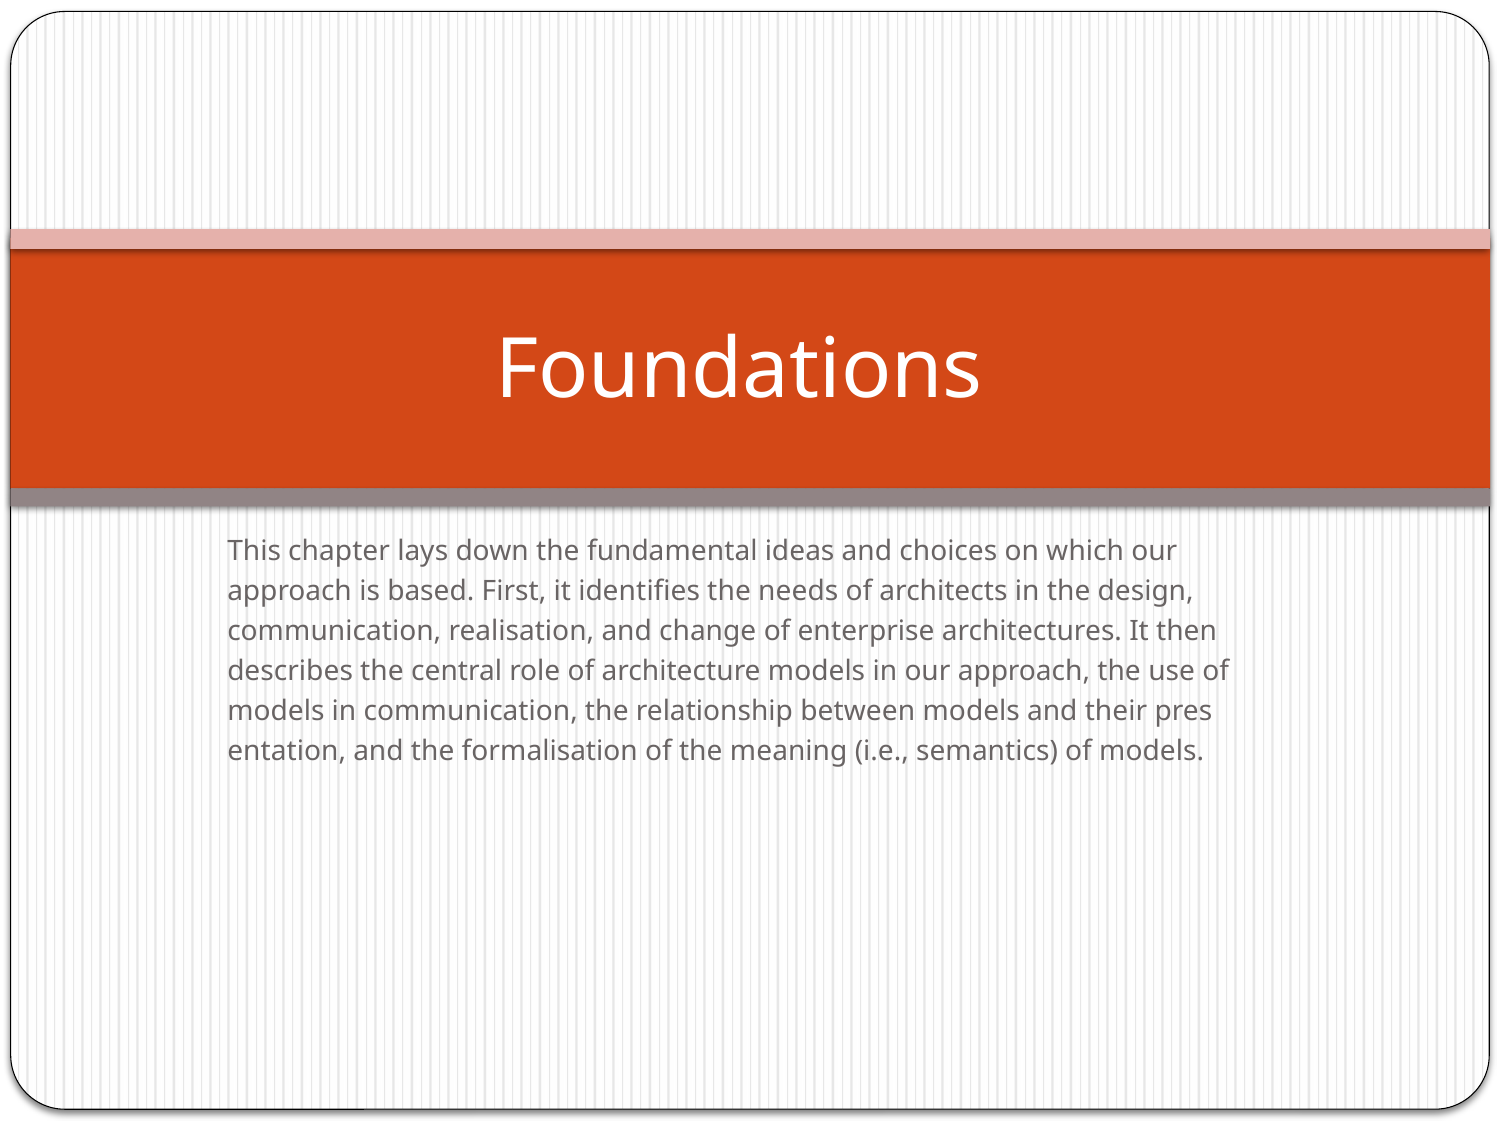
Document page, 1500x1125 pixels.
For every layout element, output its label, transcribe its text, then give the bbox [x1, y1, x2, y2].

title Foundations [75, 247, 1425, 489]
subtitle This chapter lays down the fundamental ideas and choices on which our approach is based. First, it identifies the needs of architects in the design, communication, realisation, and change of enterprise architectures. It then describes the central role of architecture models in our approach, the use of models in communication, the relationship between models and their pres entation, and the formalisation of the meaning (i.e., semantics) of models. [212, 525, 1263, 788]
